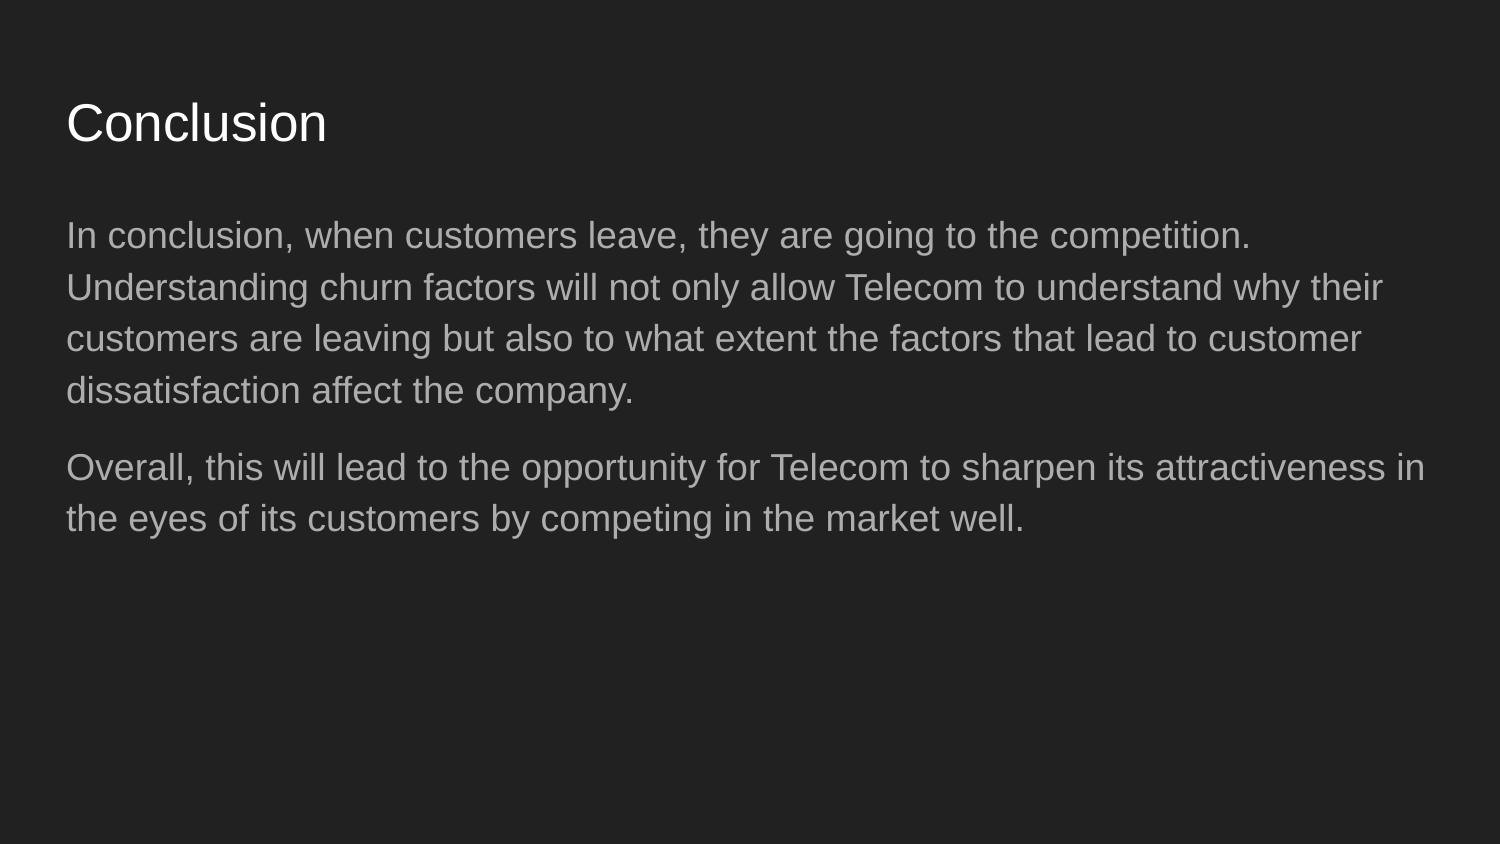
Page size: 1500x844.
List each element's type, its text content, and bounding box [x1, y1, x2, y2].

list In conclusion, when customers leave, they are going to the competition. Understanding churn factors will not only allow Telecom to understand why their customers are leaving but also to what extent the factors that lead to customer dissatisfaction affect the company. Overall, this will lead to the opportunity for Telecom to sharpen its attractiveness in the eyes of its customers by competing in the market well. [51, 189, 1449, 750]
title Conclusion [51, 72, 1449, 167]
